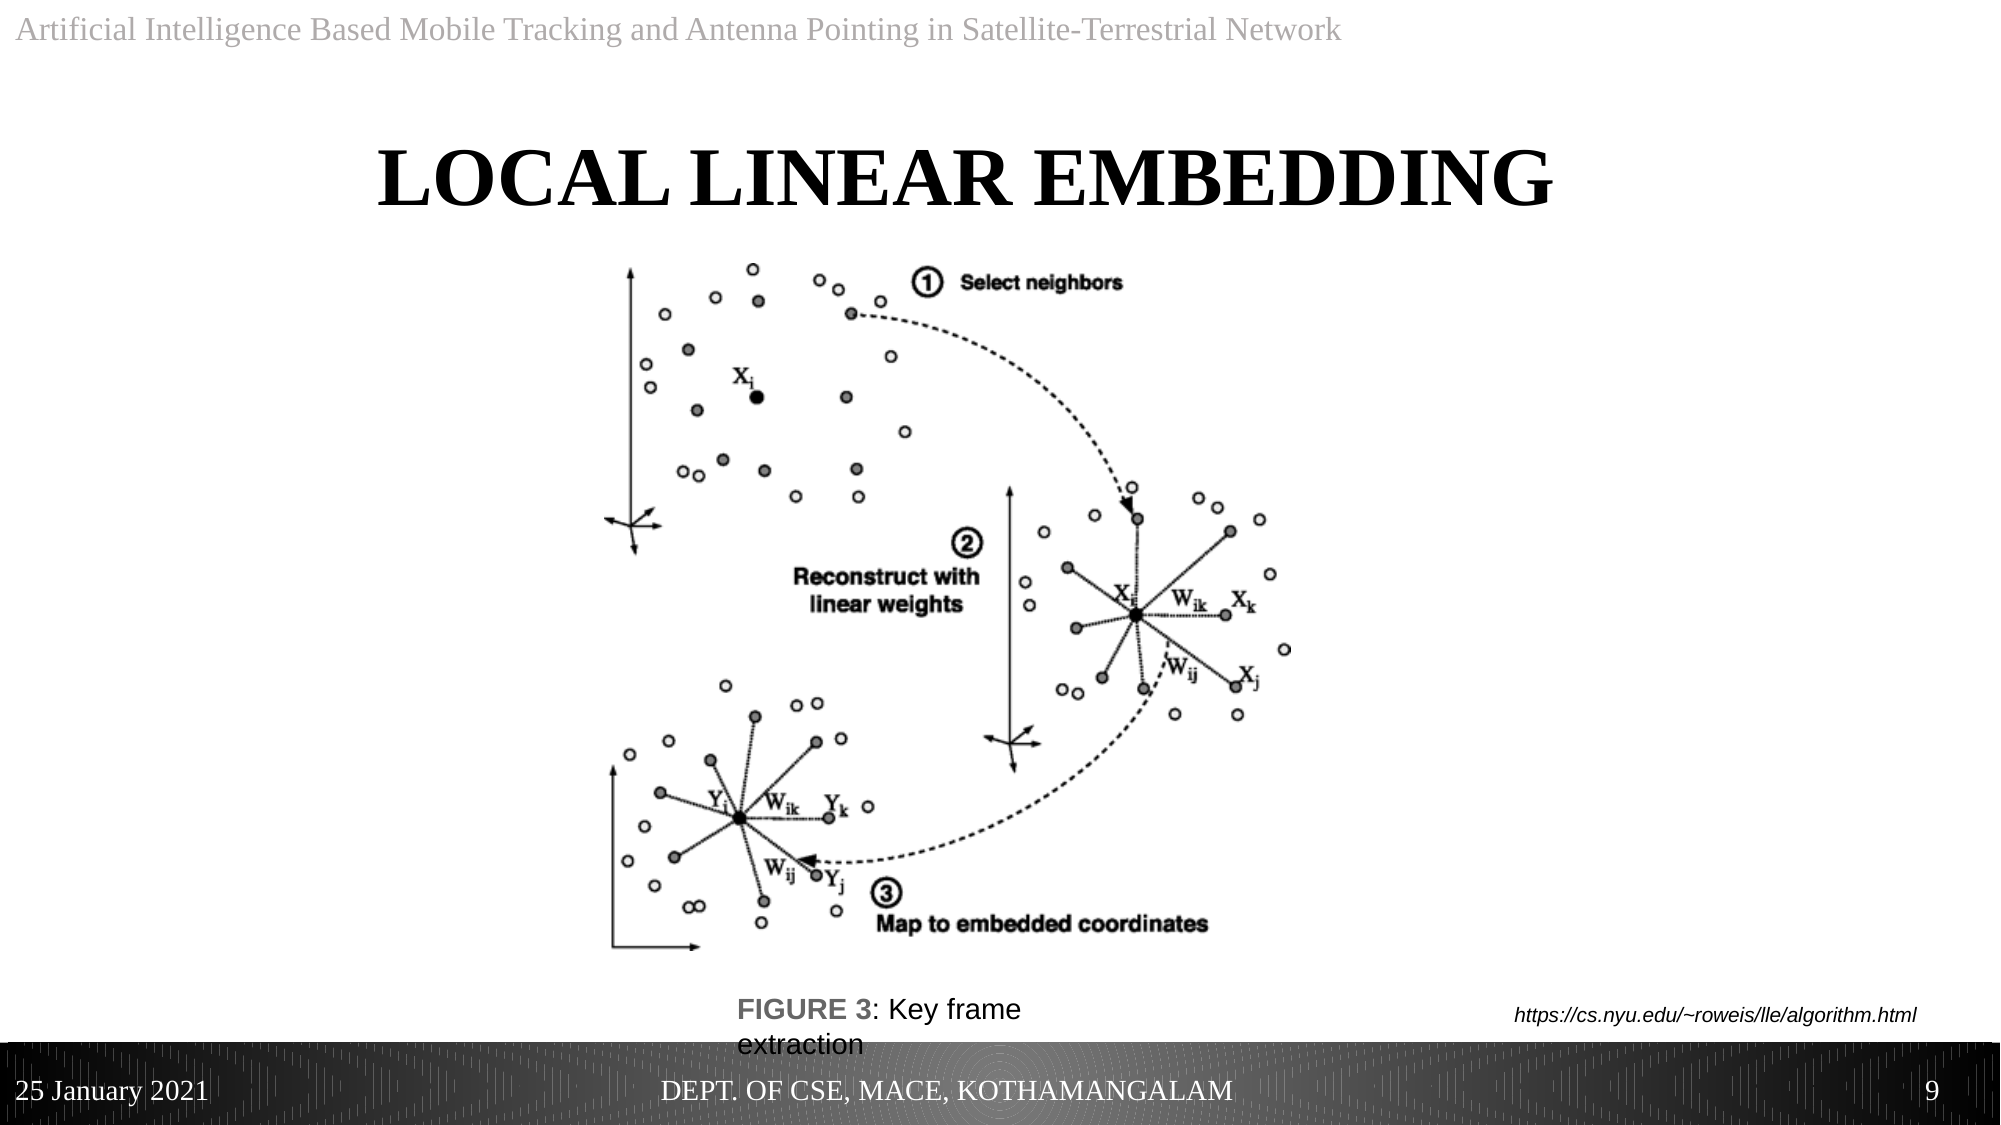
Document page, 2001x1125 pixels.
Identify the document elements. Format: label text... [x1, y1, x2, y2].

text_box [0, 1042, 2000, 1125]
text_box 25 January 2021 [0, 1064, 262, 1115]
text_box https://cs.nyu.edu/~roweis/lle/algorithm.html [1499, 993, 1950, 1016]
text_box 9 [1910, 1063, 1989, 1114]
text_box FIGURE 3: Key frame extraction [722, 982, 1172, 1043]
text_box DEPT. OF CSE, MACE, KOTHAMANGALAM [504, 1063, 1390, 1114]
text_box LOCAL LINEAR EMBEDDING [54, 122, 1900, 315]
text_box Artificial Intelligence Based Mobile Tracking and Antenna Pointing in Satellite-Terrestrial Network [0, 0, 1379, 56]
picture [603, 262, 1291, 951]
